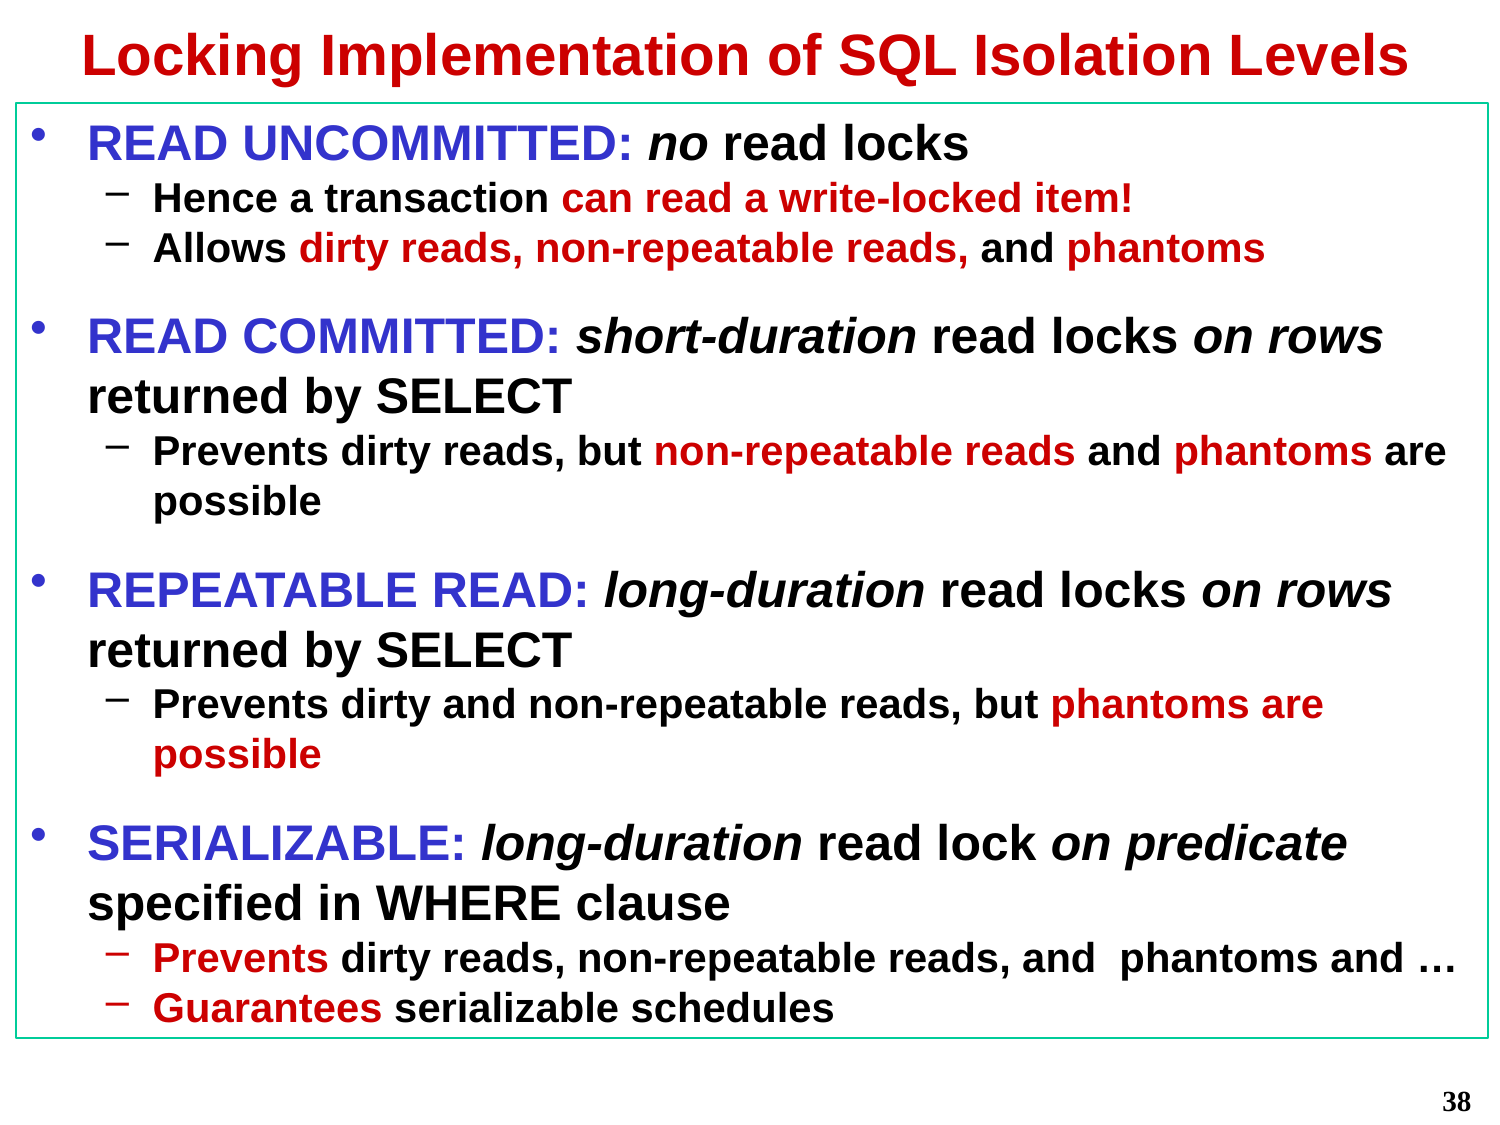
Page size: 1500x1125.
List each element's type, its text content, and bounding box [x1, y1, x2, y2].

text_box [1174, 1075, 1487, 1113]
text_box Locking Implementation of SQL Isolation Levels [42, 2, 1451, 101]
list READ UNCOMMITTED: no read locks Hence a transaction can read a write-locked item! Allows dirty reads, non-repeatable reads, and phantoms READ COMMITTED: short-duration read locks on rows returned by SELECT Prevents dirty reads, but non-repeatable reads and phantoms are possible REPEATABLE READ: long-duration read locks on rows returned by SELECT Prevents dirty and non-repeatable reads, but phantoms are possible SERIALIZABLE: long-duration read lock on predicate specified in WHERE clause Prevents dirty reads, non-repeatable reads, and phantoms and … Guarantees serializable schedules [15, 102, 1489, 1039]
